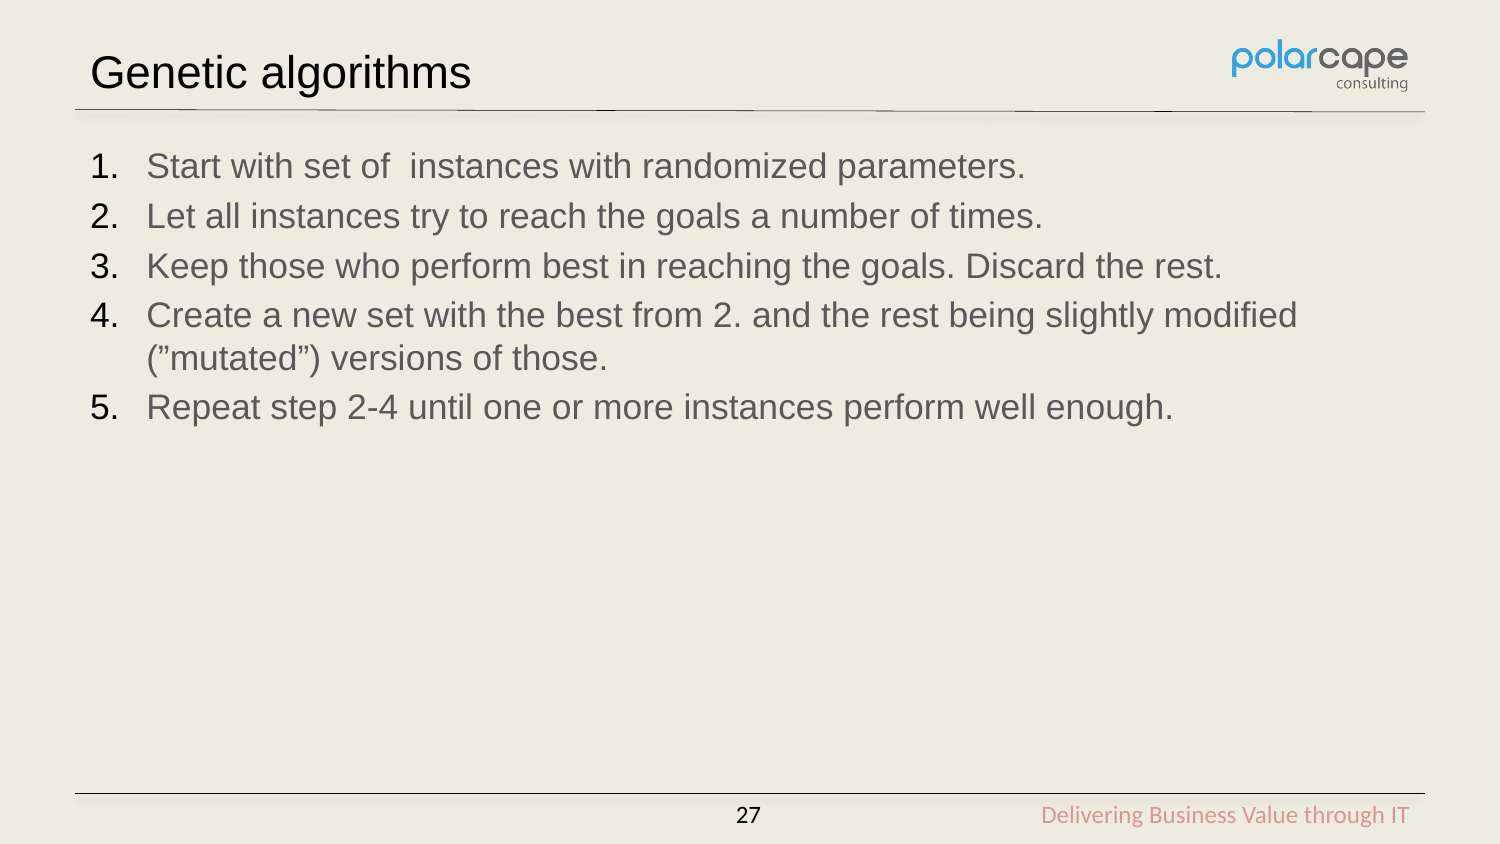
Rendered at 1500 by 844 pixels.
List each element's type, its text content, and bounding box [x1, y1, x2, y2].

slide_number 27 [573, 791, 924, 837]
list Start with set of instances with randomized parameters. Let all instances try to reach the goals a number of times. Keep those who perform best in reaching the goals. Discard the rest. Create a new set with the best from 2. and the rest being slightly modified (”mutated”) versions of those. Repeat step 2-4 until one or more instances perform well enough. [75, 135, 1425, 772]
picture [1232, 39, 1408, 92]
title Genetic algorithms [75, 31, 1210, 110]
